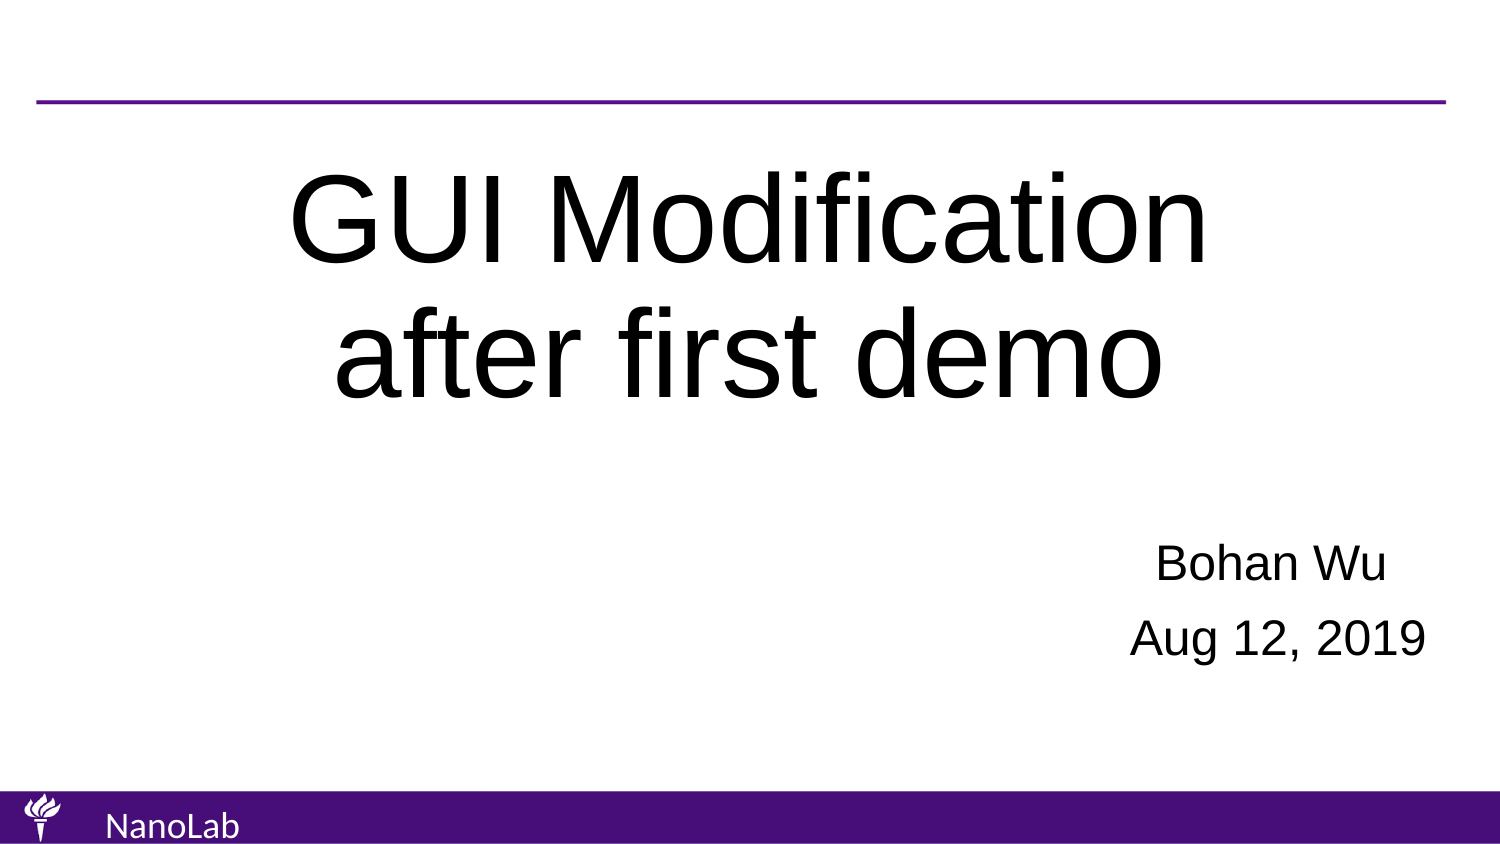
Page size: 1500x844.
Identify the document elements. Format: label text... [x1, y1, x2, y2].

title GUI Modification after first demo [187, 138, 1313, 432]
subtitle Bohan Wu Aug 12, 2019 [715, 529, 1500, 734]
picture [0, 0, 1500, 844]
